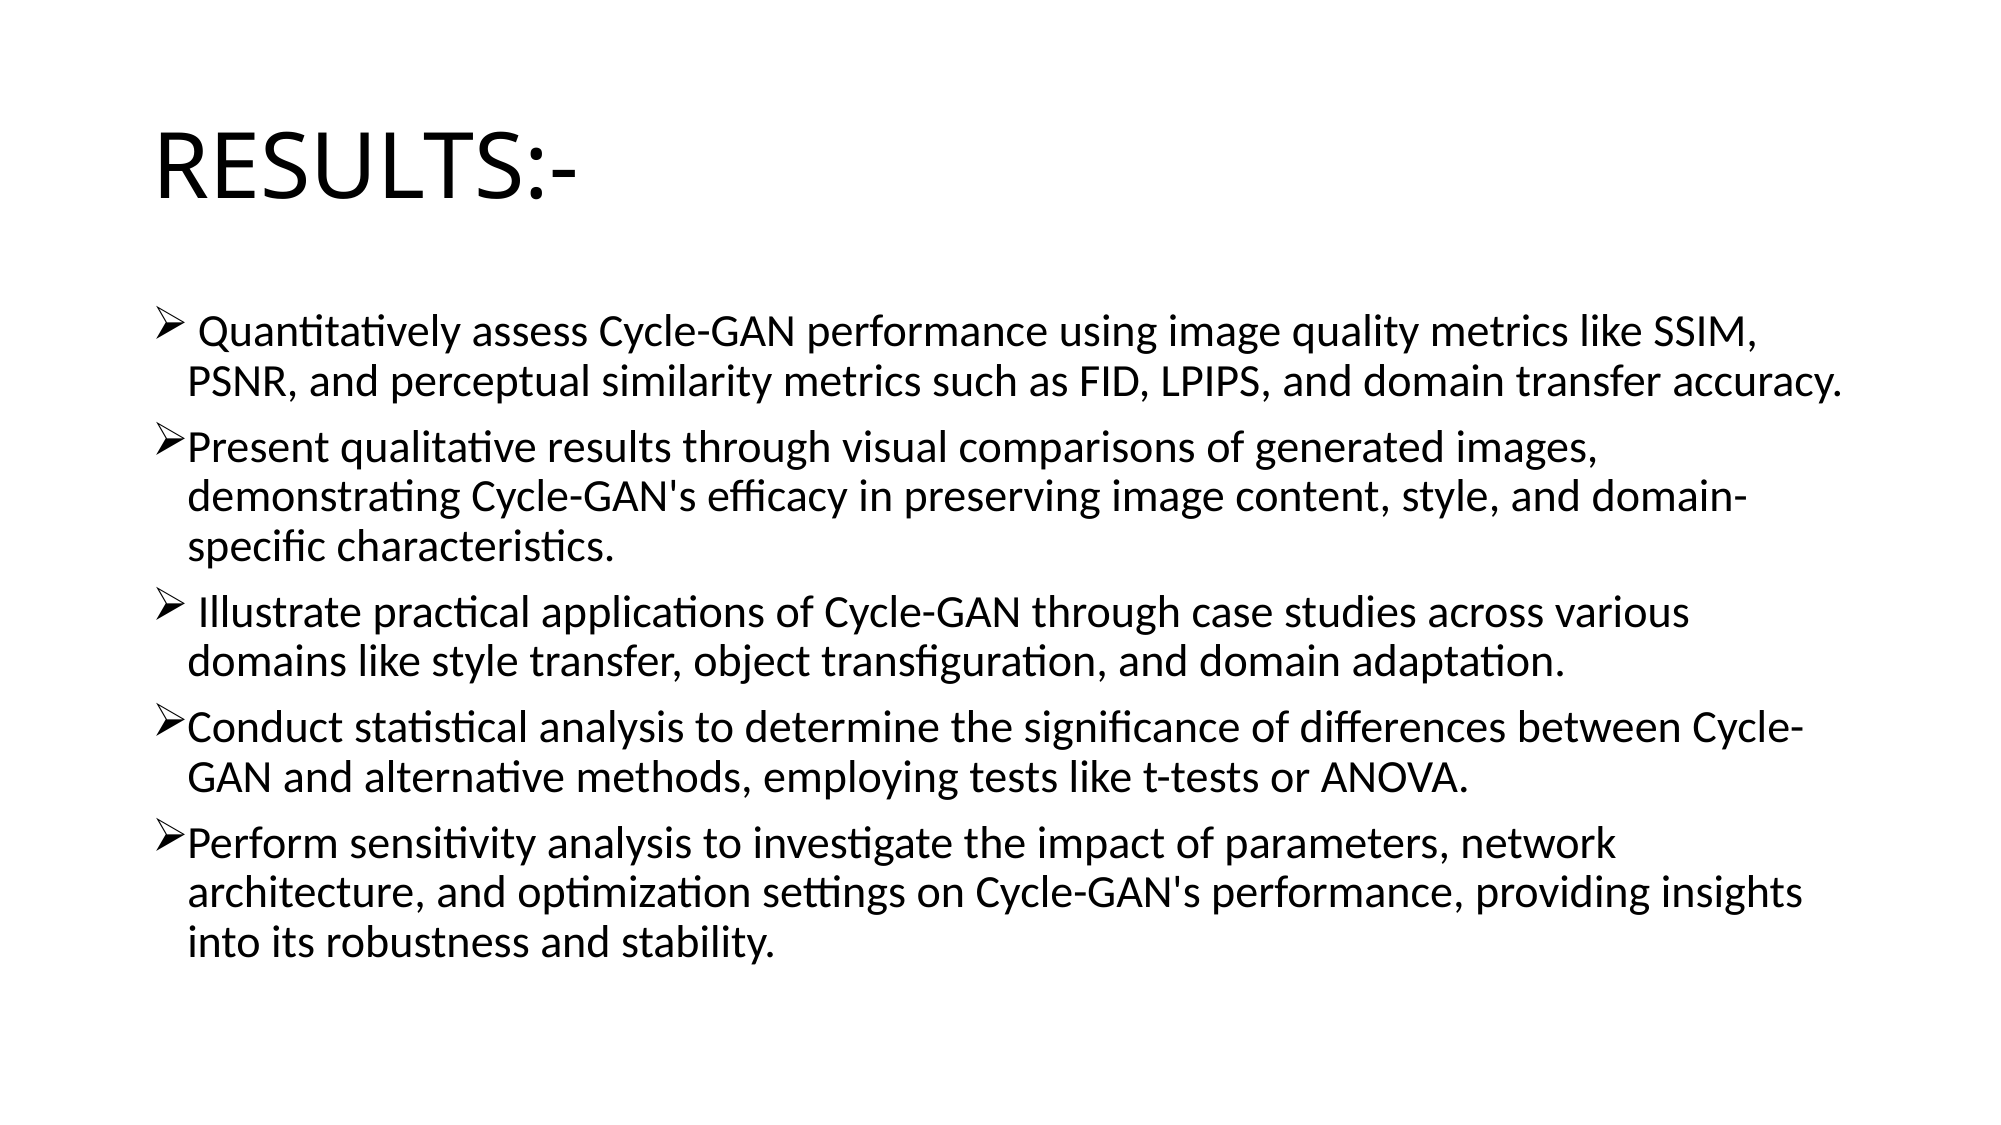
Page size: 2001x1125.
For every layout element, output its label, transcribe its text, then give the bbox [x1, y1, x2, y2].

title RESULTS:- [137, 59, 1863, 278]
list Quantitatively assess Cycle-GAN performance using image quality metrics like SSIM, PSNR, and perceptual similarity metrics such as FID, LPIPS, and domain transfer accuracy. Present qualitative results through visual comparisons of generated images, demonstrating Cycle-GAN's efficacy in preserving image content, style, and domain-specific characteristics. Illustrate practical applications of Cycle-GAN through case studies across various domains like style transfer, object transfiguration, and domain adaptation. Conduct statistical analysis to determine the significance of differences between Cycle-GAN and alternative methods, employing tests like t-tests or ANOVA. Perform sensitivity analysis to investigate the impact of parameters, network architecture, and optimization settings on Cycle-GAN's performance, providing insights into its robustness and stability. [137, 299, 1863, 1014]
